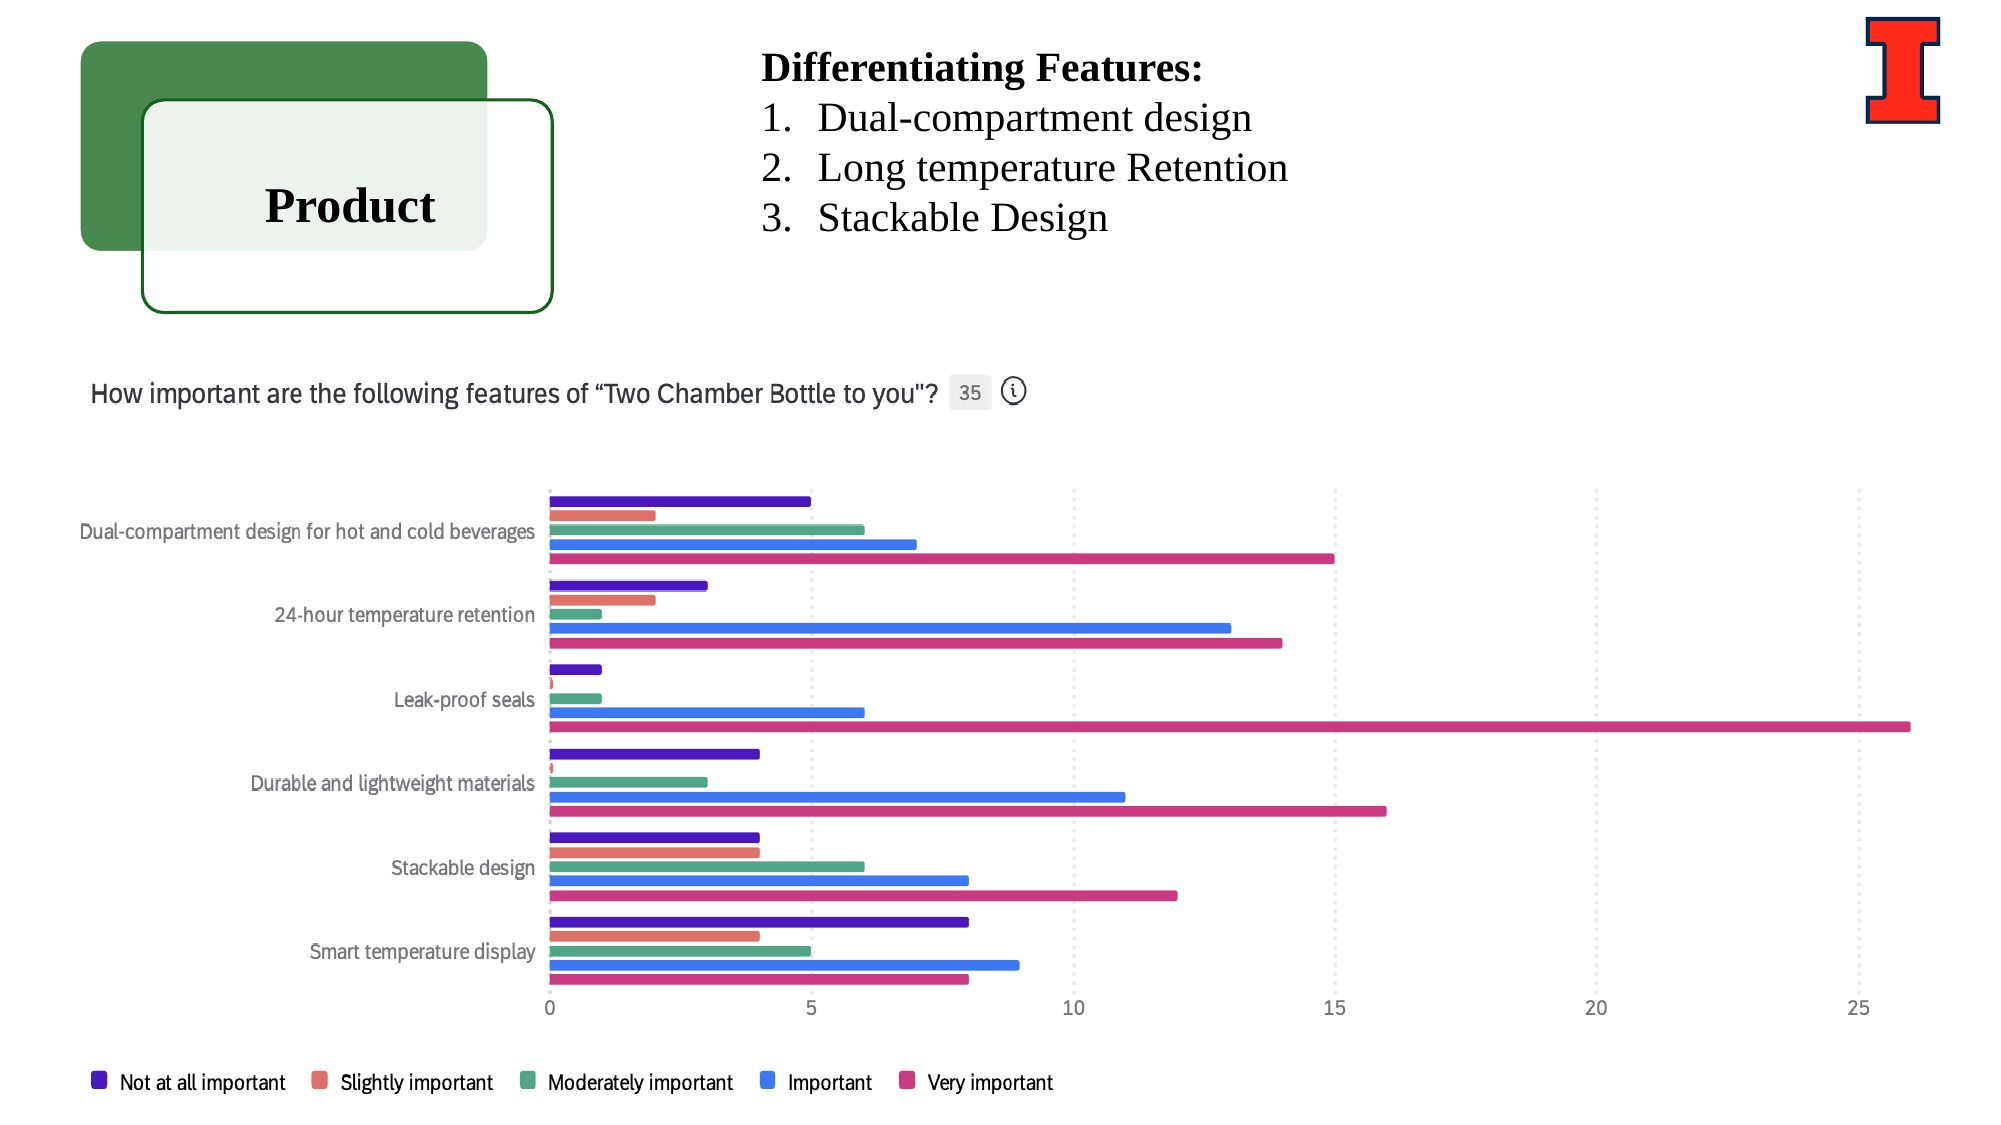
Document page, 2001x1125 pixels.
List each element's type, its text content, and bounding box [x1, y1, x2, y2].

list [0, 0, 633, 354]
picture [61, 326, 1959, 1110]
picture [1806, 15, 1999, 124]
text_box Differentiating Features: Dual-compartment design Long temperature Retention Stackable Design [746, 32, 1686, 248]
